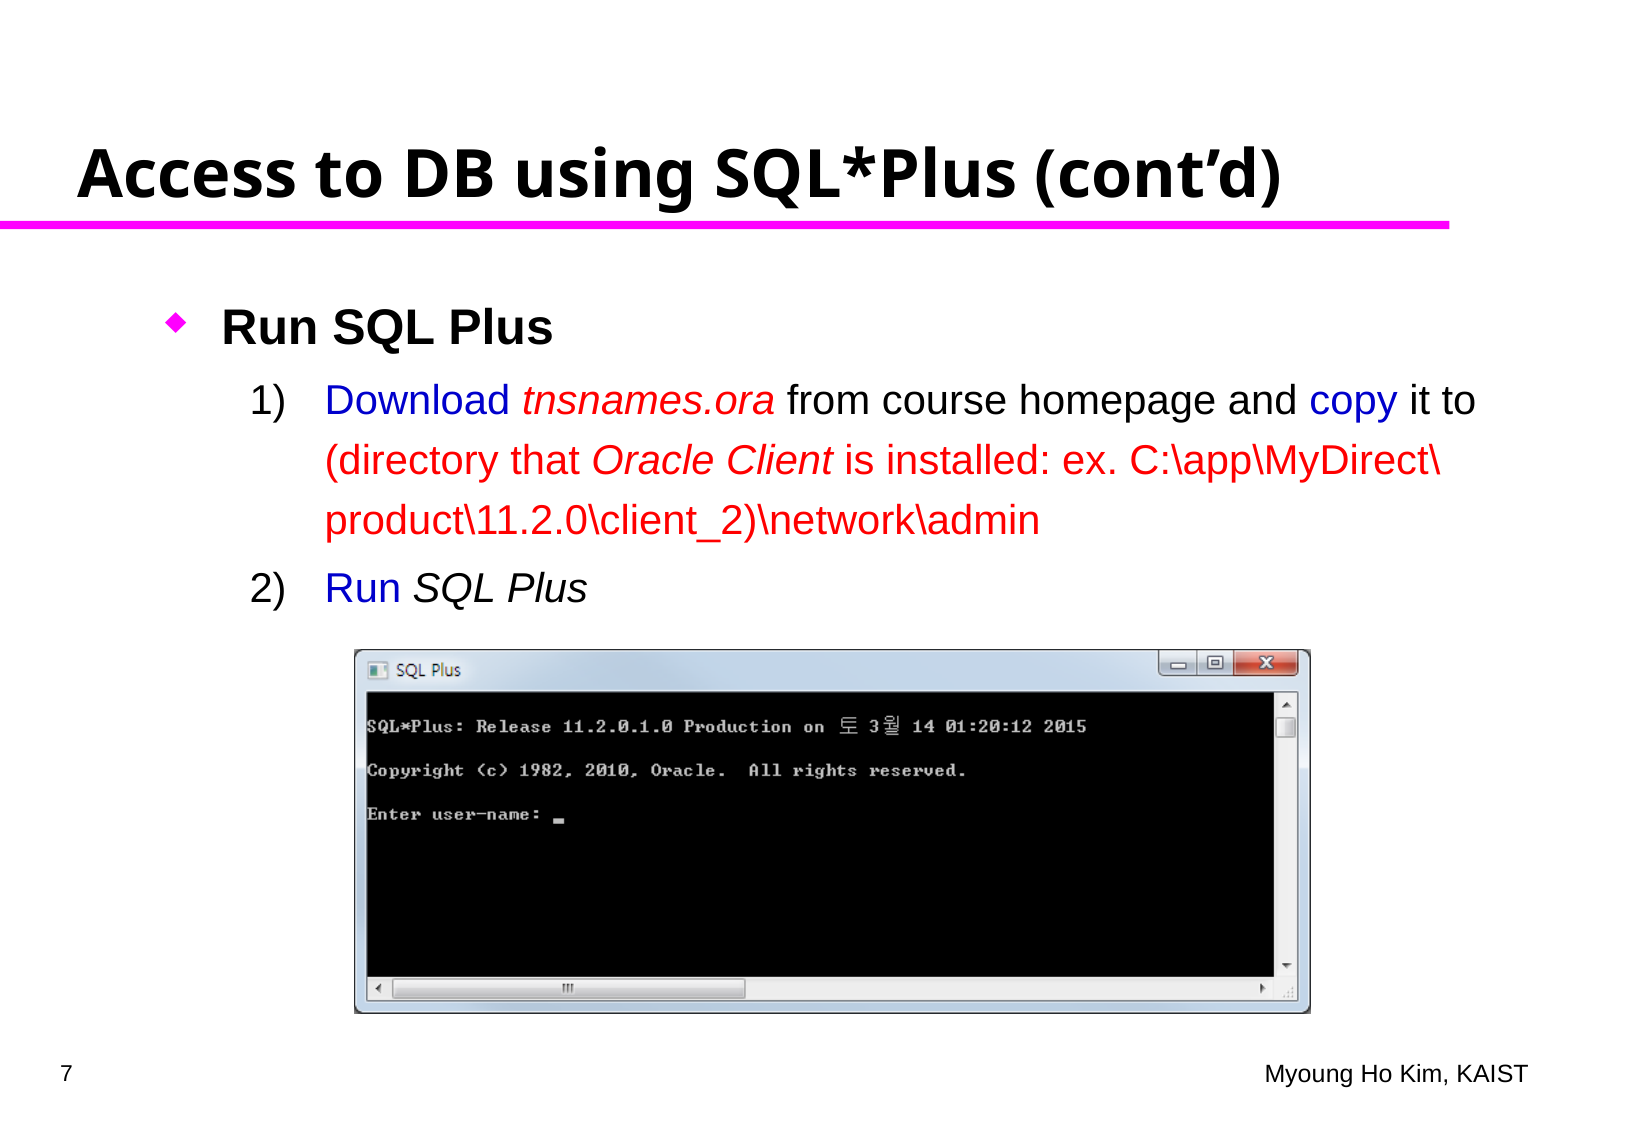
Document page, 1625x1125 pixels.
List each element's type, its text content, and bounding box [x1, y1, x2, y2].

title Access to DB using SQL*Plus (cont’d) [62, 37, 1444, 219]
list Run SQL Plus Download tnsnames.ora from course homepage and copy it to (directory that Oracle Client is installed: ex. C:\app\MyDirect\product\11.2.0\client_2)\network\admin Run SQL Plus [149, 274, 1516, 1026]
picture [354, 649, 1311, 1015]
slide_number 7 [0, 1034, 89, 1111]
